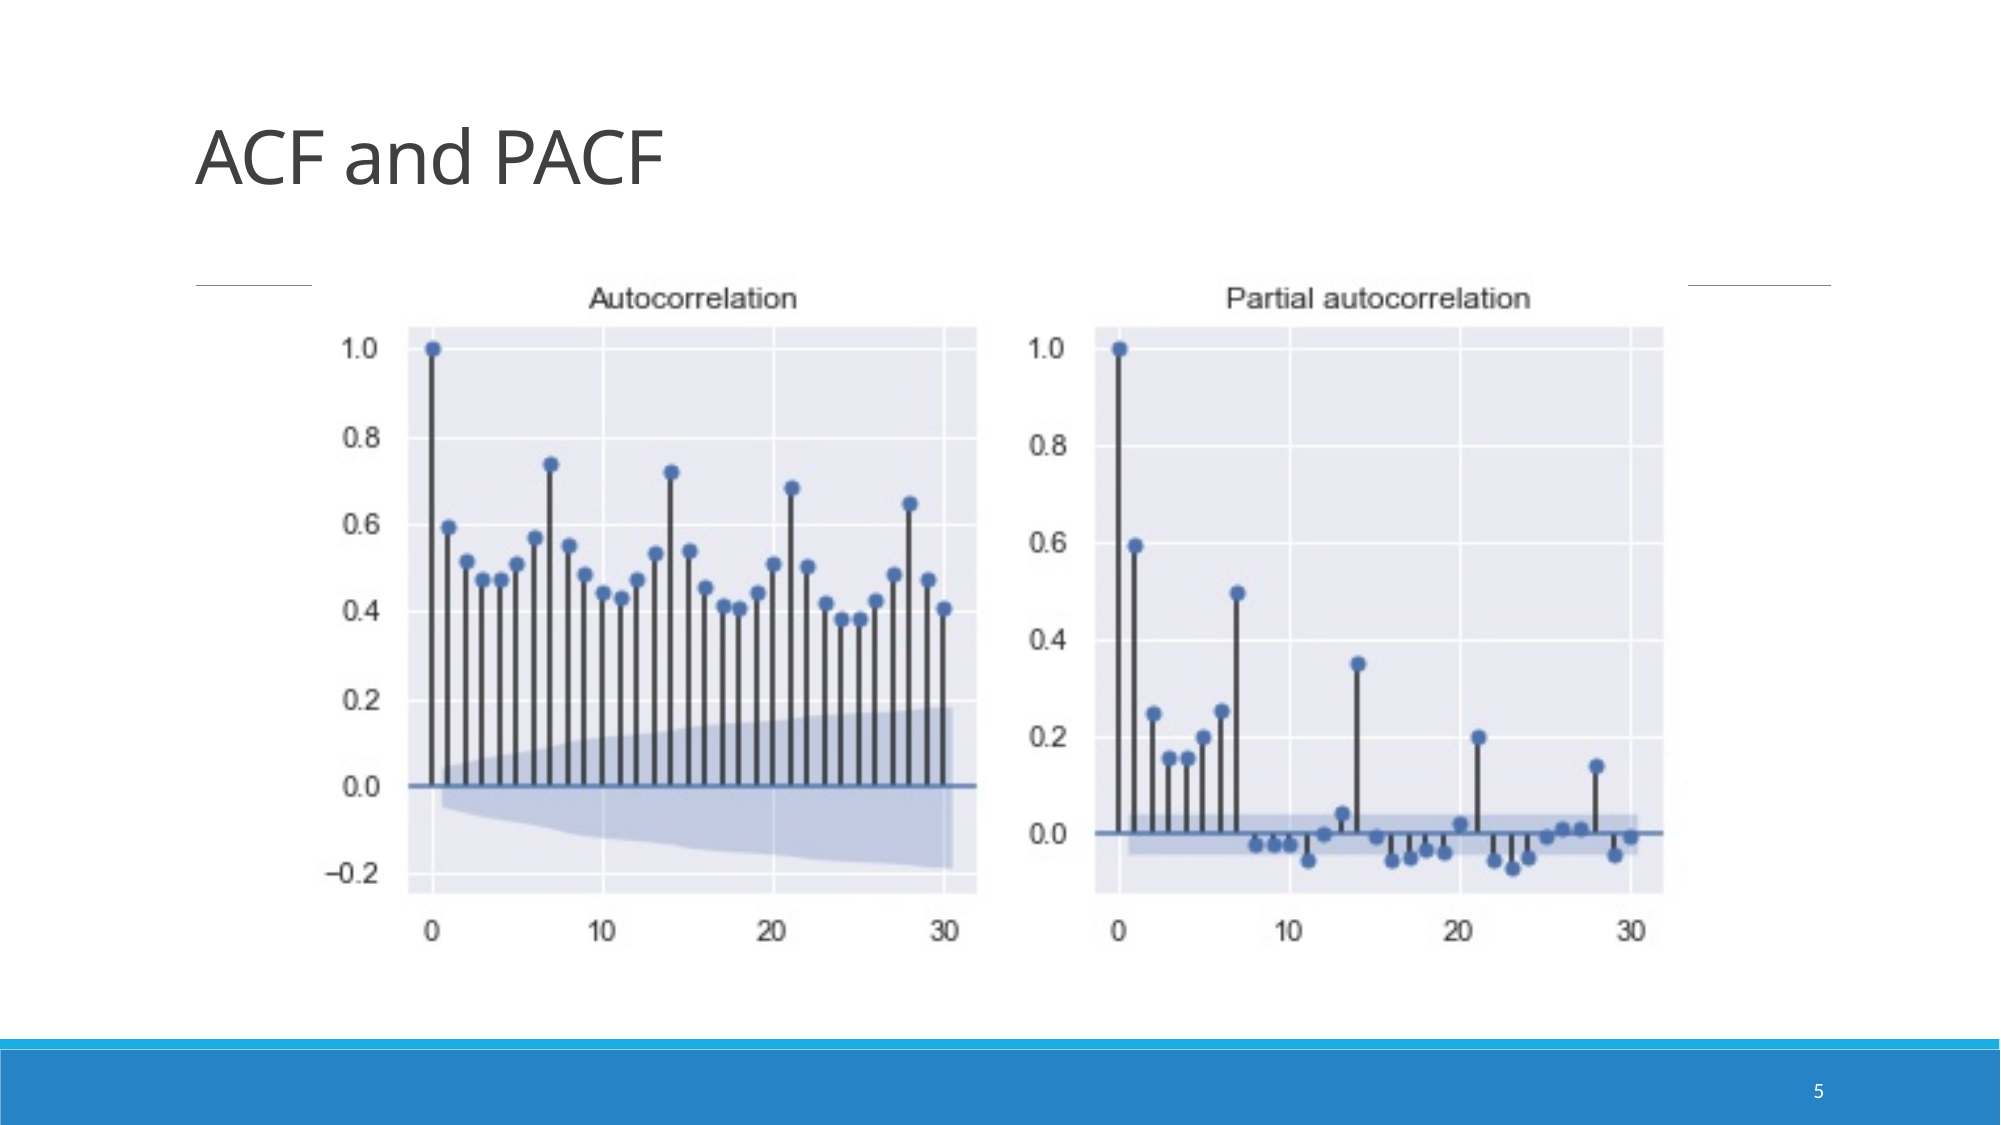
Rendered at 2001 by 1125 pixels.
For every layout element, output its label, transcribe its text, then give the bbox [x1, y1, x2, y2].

picture [311, 240, 1689, 989]
title ACF and PACF [180, 47, 1556, 208]
slide_number 5 [1624, 1059, 1840, 1120]
